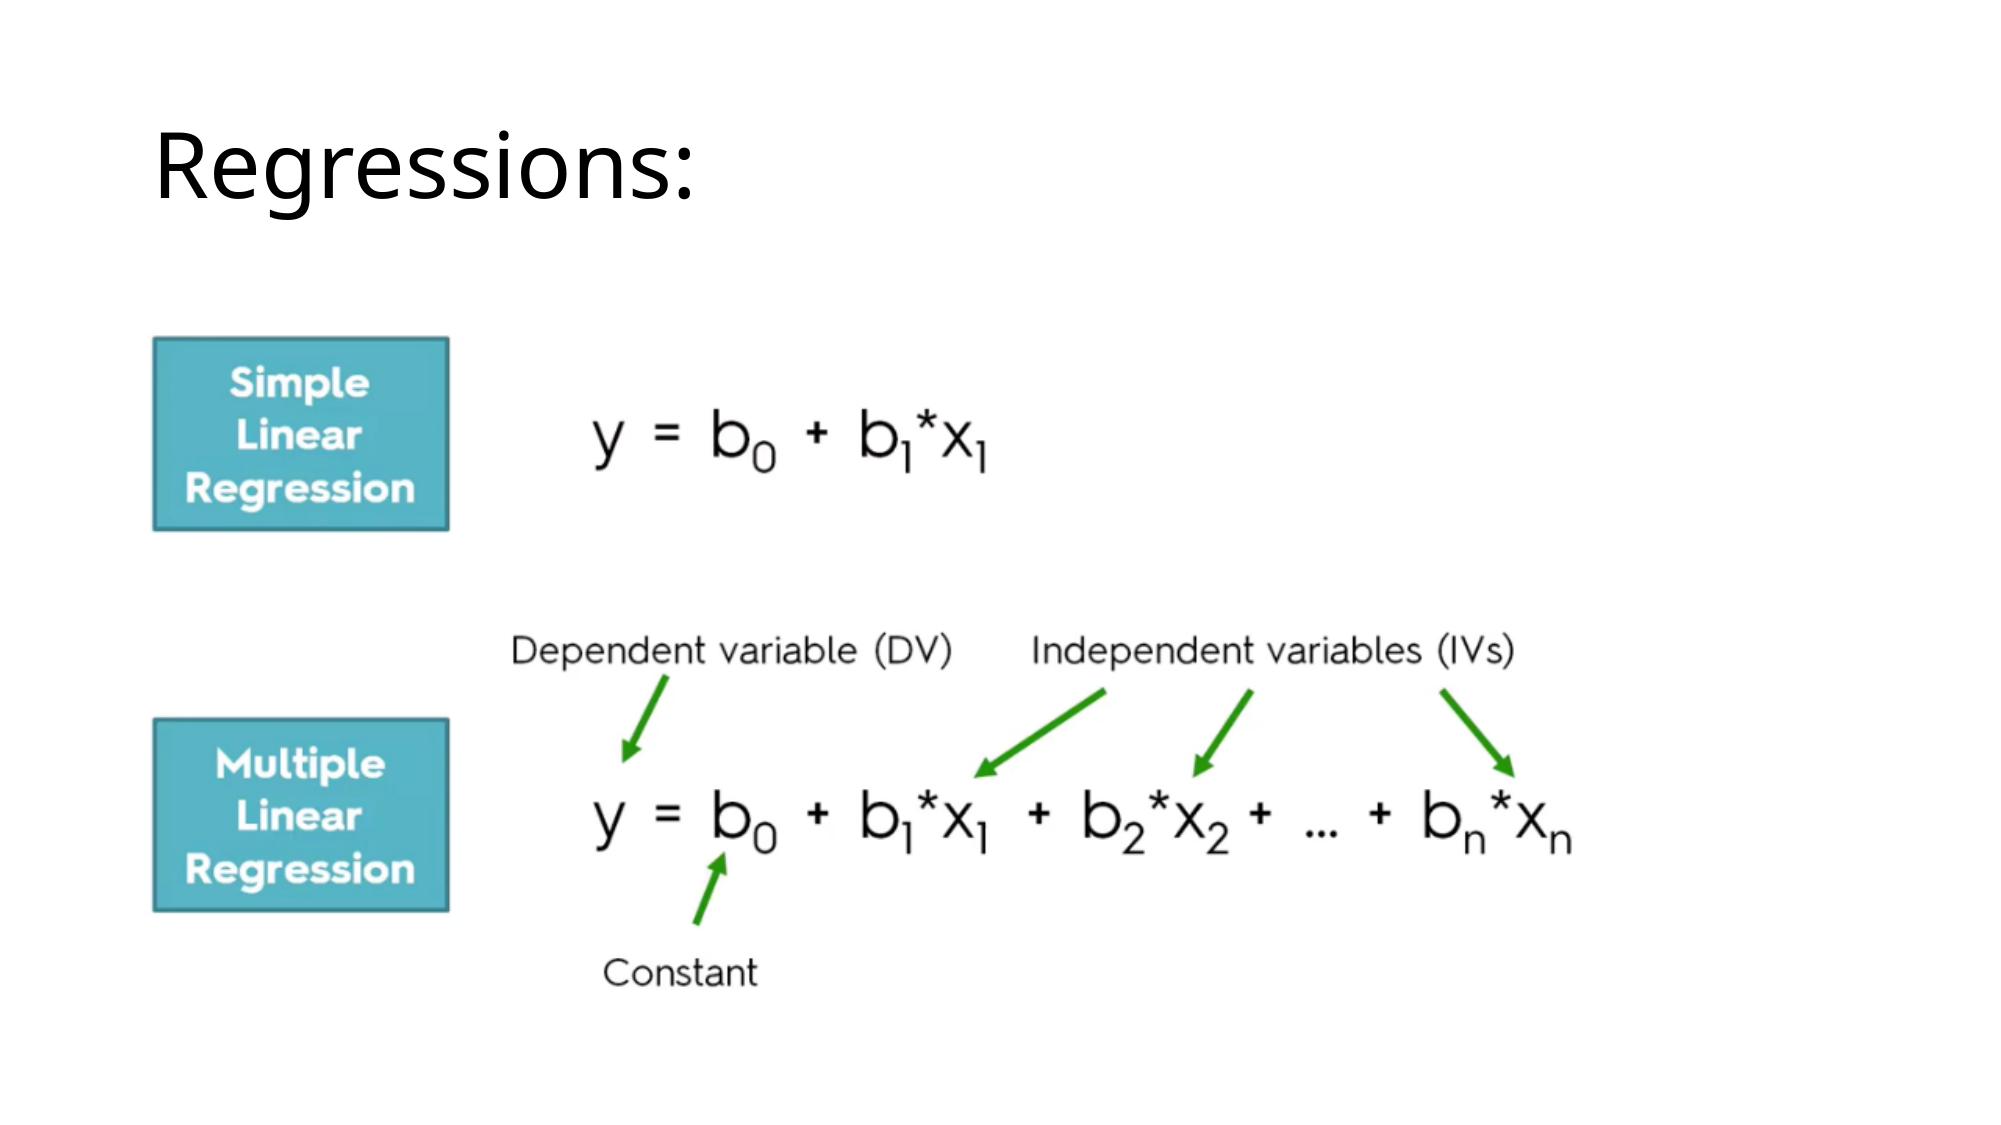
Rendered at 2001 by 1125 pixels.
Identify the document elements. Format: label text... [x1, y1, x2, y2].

title Regressions: [137, 59, 1863, 278]
picture [137, 317, 1615, 993]
